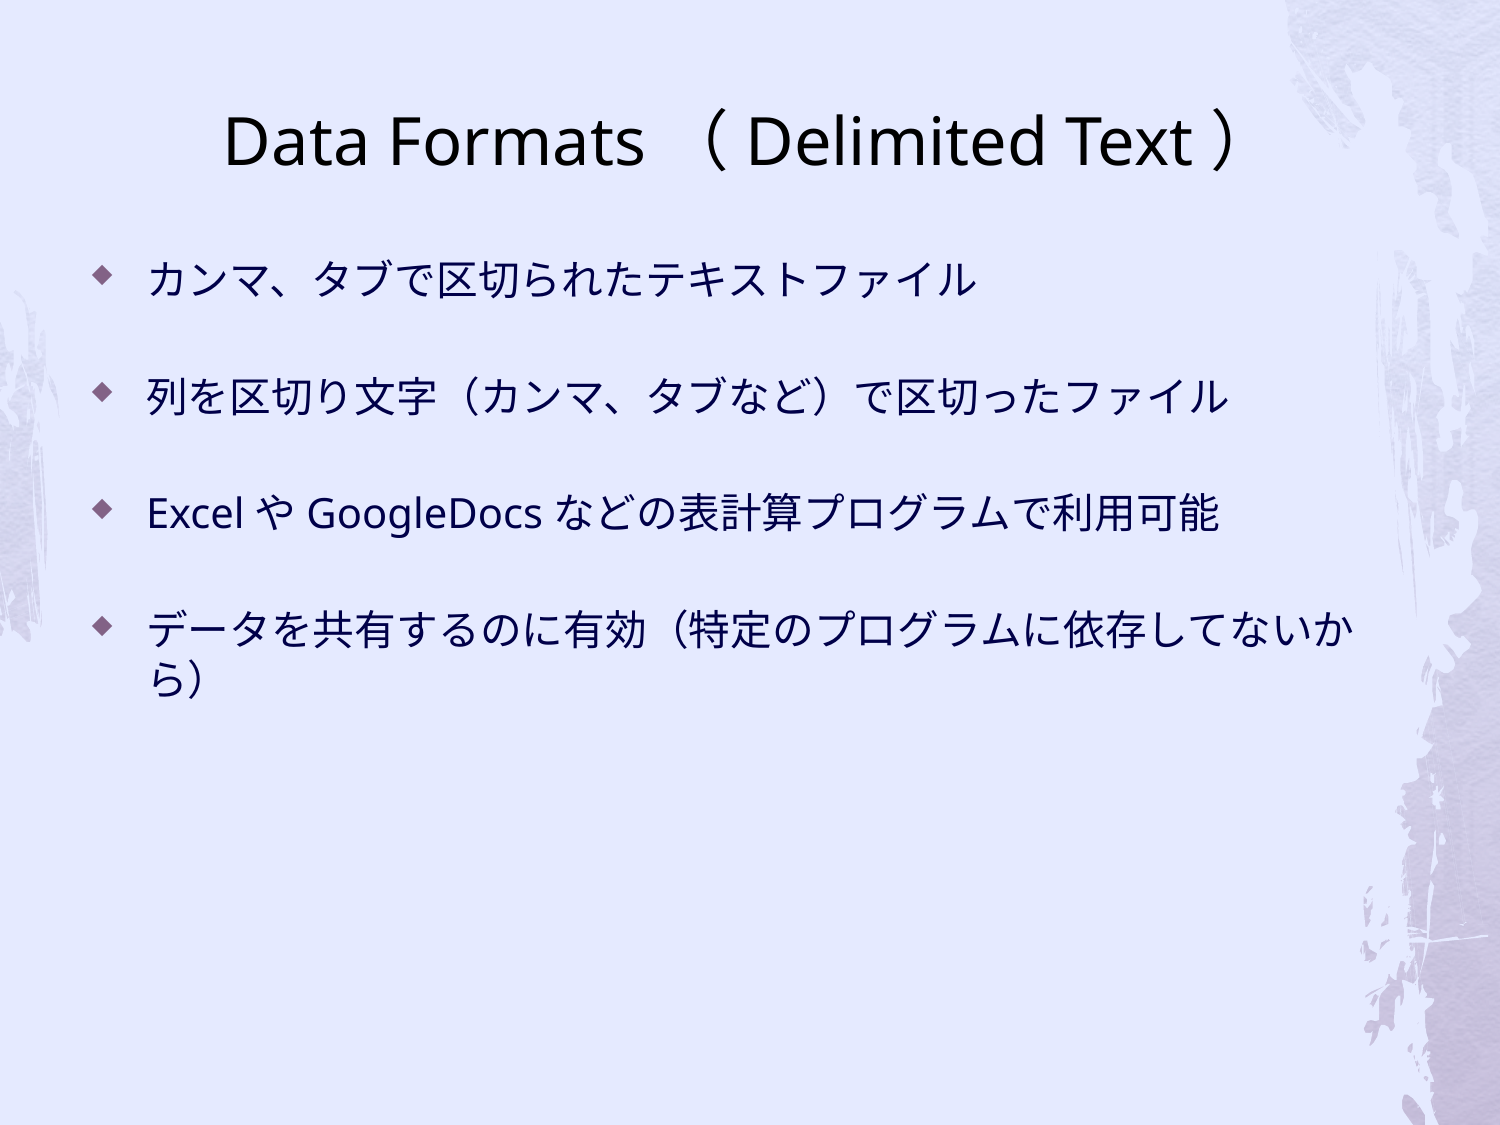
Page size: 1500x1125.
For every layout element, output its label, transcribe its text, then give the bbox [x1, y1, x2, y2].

title Data Formats（Delimited Text） [75, 45, 1425, 233]
list カンマ、タブで区切られたテキストファイル 列を区切り文字（カンマ、タブなど）で区切ったファイル ExcelやGoogleDocsなどの表計算プログラムで利用可能 データを共有するのに有効（特定のプログラムに依存してないから） [75, 246, 1425, 989]
